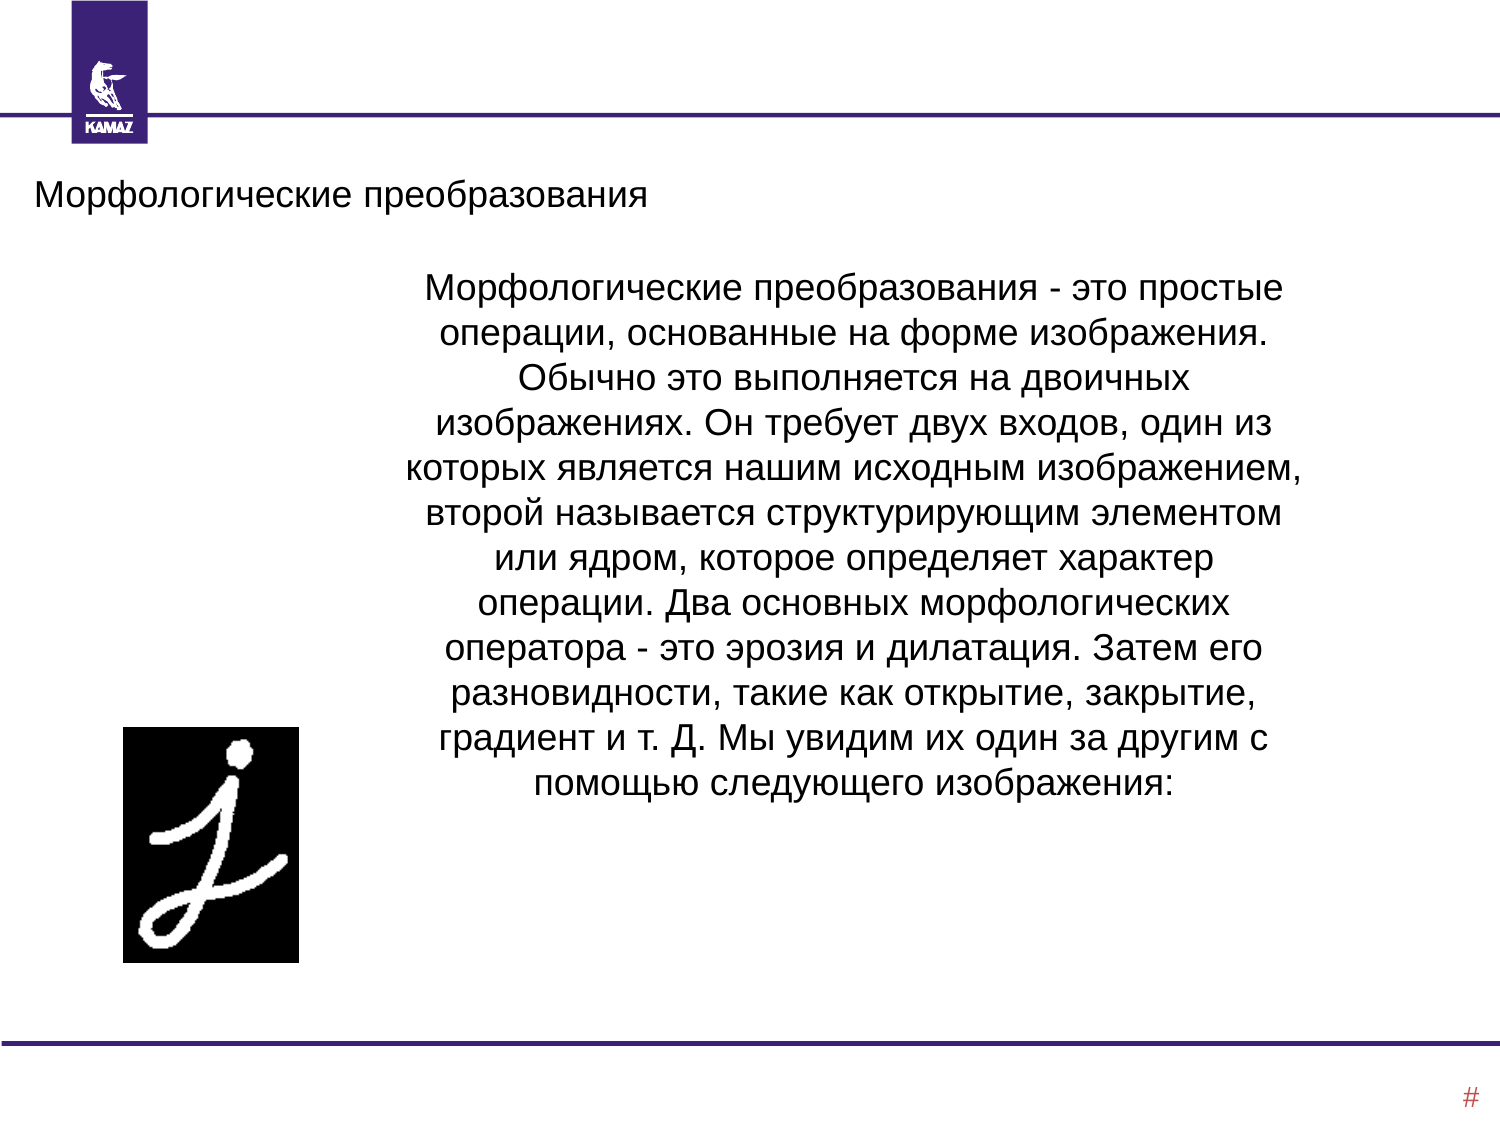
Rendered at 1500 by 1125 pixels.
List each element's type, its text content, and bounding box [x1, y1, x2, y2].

text_box Морфологические преобразования - это простые операции, основанные на форме изображения. Обычно это выполняется на двоичных изображениях. Он требует двух входов, один из которых является нашим исходным изображением, второй называется структурирующим элементом или ядром, которое определяет характер операции. Два основных морфологических оператора - это эрозия и дилатация. Затем его разновидности, такие как открытие, закрытие, градиент и т. Д. Мы увидим их один за другим с помощью следующего изображения: [389, 255, 1320, 811]
text_box Морфологические преобразования [0, 162, 806, 223]
slide_number # [1143, 1070, 1495, 1125]
picture [123, 727, 300, 963]
